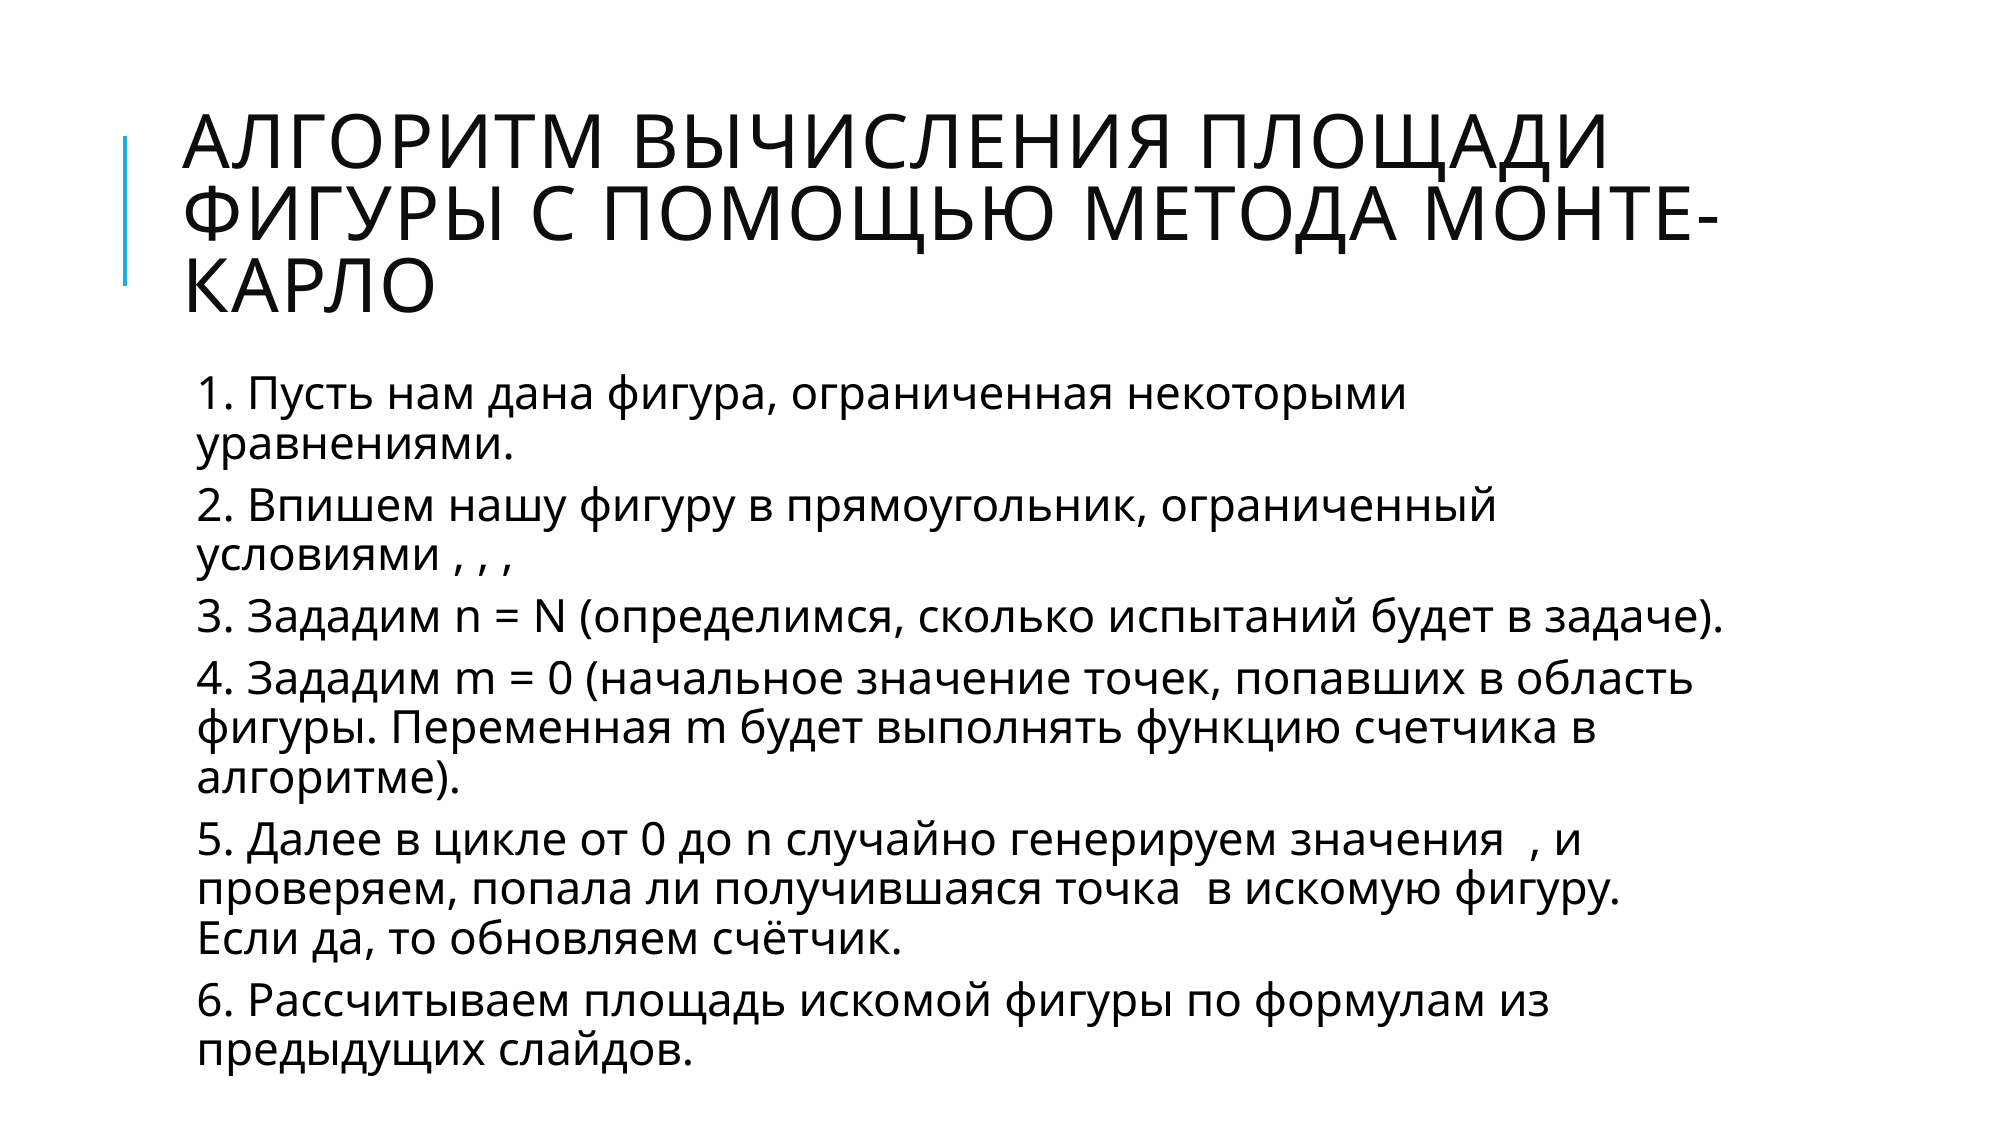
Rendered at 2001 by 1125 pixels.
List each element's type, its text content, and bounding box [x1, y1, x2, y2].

title Алгоритм вычисления площади фигуры с помощью метода Монте-Карло [168, 96, 1742, 342]
